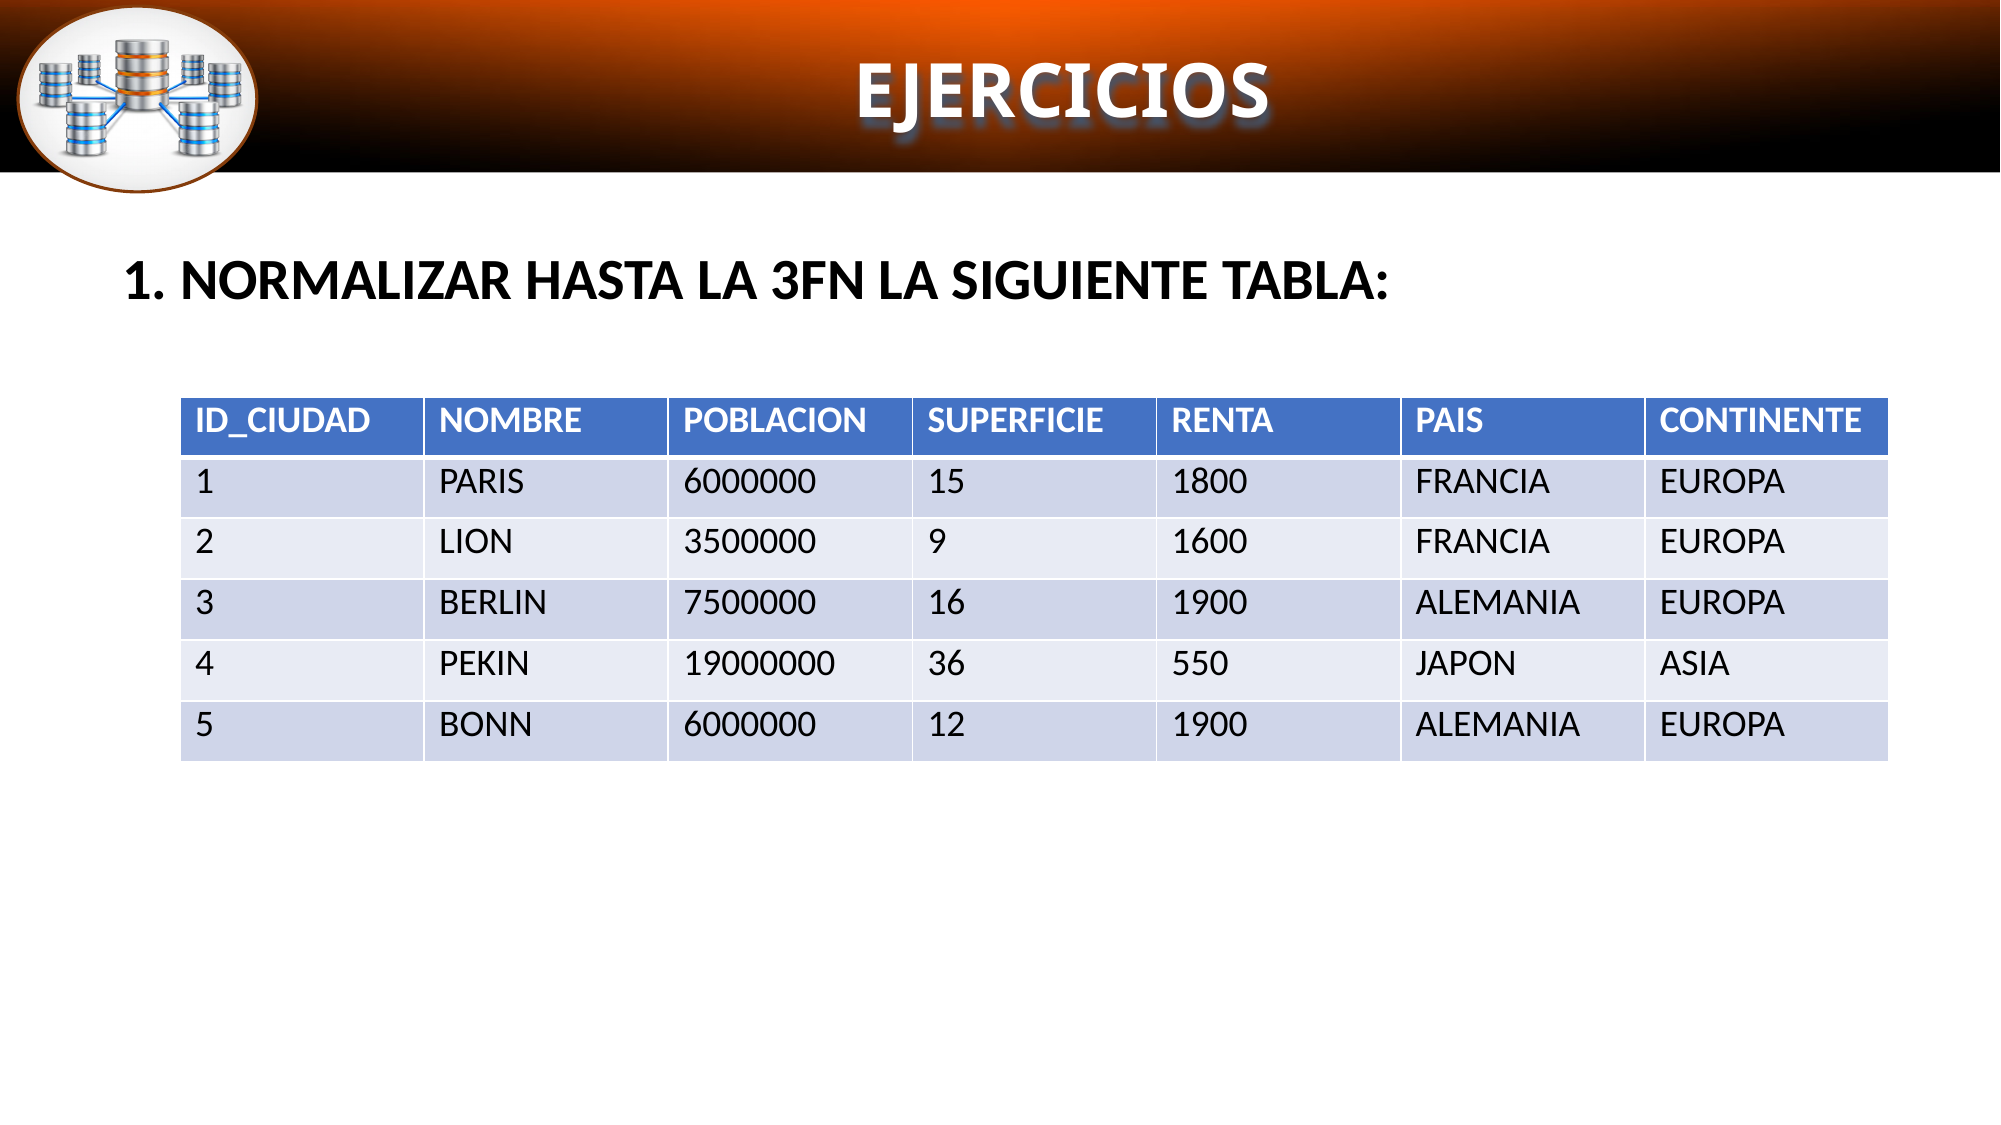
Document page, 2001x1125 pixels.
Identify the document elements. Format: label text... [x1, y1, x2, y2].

picture [20, 8, 247, 190]
table_cell BERLIN [425, 580, 667, 639]
table_cell ASIA [1646, 641, 1888, 700]
table_cell LION [425, 519, 667, 578]
table_cell PARIS [425, 460, 667, 517]
table_cell 1900 [1157, 580, 1400, 639]
table_cell FRANCIA [1402, 460, 1644, 517]
text_box EJERCICIOS [196, 68, 1929, 133]
table_cell FRANCIA [1402, 519, 1644, 578]
table_header POBLACION [669, 398, 912, 455]
table_header ID_CIUDAD [181, 398, 423, 455]
table_cell EUROPA [1646, 519, 1888, 578]
table_cell 3500000 [669, 519, 912, 578]
table_header RENTA [1157, 398, 1400, 455]
table_cell 1600 [1157, 519, 1400, 578]
table_cell ALEMANIA [1402, 580, 1644, 639]
table_cell 2 [181, 519, 423, 578]
table_cell 1800 [1157, 460, 1400, 517]
table_cell 6000000 [669, 460, 912, 517]
table_header PAIS [1402, 398, 1644, 455]
table_cell BONN [425, 702, 667, 761]
table_cell EUROPA [1646, 580, 1888, 639]
table_cell ALEMANIA [1402, 702, 1644, 761]
table_cell EUROPA [1646, 702, 1888, 761]
table_cell 15 [913, 460, 1156, 517]
table_header NOMBRE [425, 398, 667, 455]
table_cell 3 [181, 580, 423, 639]
table_cell PEKIN [425, 641, 667, 700]
table_cell 7500000 [669, 580, 912, 639]
table_cell 1900 [1157, 702, 1400, 761]
table_cell 12 [913, 702, 1156, 761]
table_cell 6000000 [669, 702, 912, 761]
table_cell JAPON [1402, 641, 1644, 700]
picture [0, 0, 2000, 172]
table_header SUPERFICIE [913, 398, 1156, 455]
table_cell 36 [913, 641, 1156, 700]
table_header CONTINENTE [1646, 398, 1888, 455]
table_cell 4 [181, 641, 423, 700]
table_cell 5 [181, 702, 423, 761]
table_cell EUROPA [1646, 460, 1888, 517]
text_box 1. NORMALIZAR HASTA LA 3FN LA SIGUIENTE TABLA: [107, 234, 1406, 319]
table_cell 9 [913, 519, 1156, 578]
table_cell 19000000 [669, 641, 912, 700]
table_cell 1 [181, 460, 423, 517]
table_cell 550 [1157, 641, 1400, 700]
table_cell 16 [913, 580, 1156, 639]
